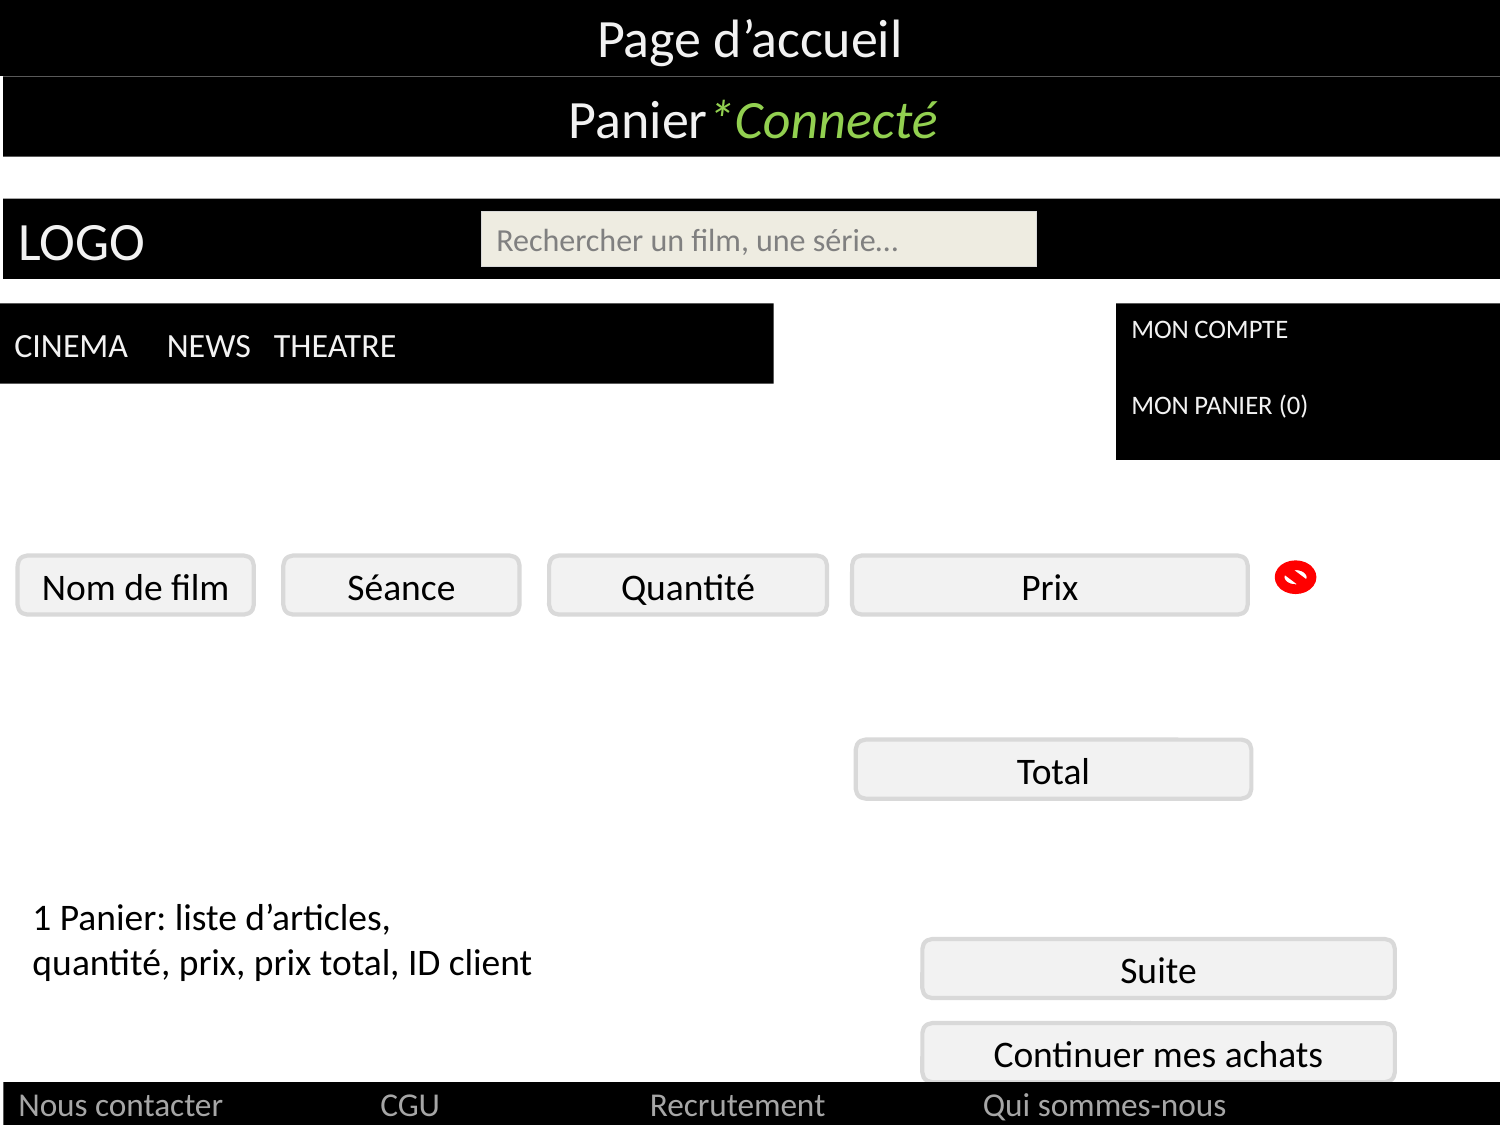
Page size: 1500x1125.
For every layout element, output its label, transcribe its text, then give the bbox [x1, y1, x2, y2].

text_box 1 Panier: liste d’articles, quantité, prix, prix total, ID client [17, 885, 550, 1036]
text_box [1274, 560, 1317, 595]
text_box CINEMA NEWS THEATRE [0, 303, 774, 384]
text_box MON PANIER (0) [1116, 379, 1500, 460]
text_box MON COMPTE [1116, 303, 1500, 379]
text_box Page d’accueil [0, 0, 1500, 76]
title Nous contacter CGU Recrutement Qui sommes-nous [3, 1082, 1500, 1125]
text_box LOGO [3, 198, 1500, 279]
text_box Quantité [546, 553, 830, 617]
text_box Continuer mes achats [920, 1020, 1397, 1082]
text_box Rechercher un film, une série… [481, 211, 1037, 267]
text_box Panier*Connecté [3, 76, 1500, 157]
text_box Total [853, 737, 1254, 801]
text_box Séance [281, 553, 522, 617]
text_box Prix [849, 553, 1250, 617]
text_box Suite [920, 936, 1397, 1001]
text_box Nom de film [15, 553, 256, 617]
